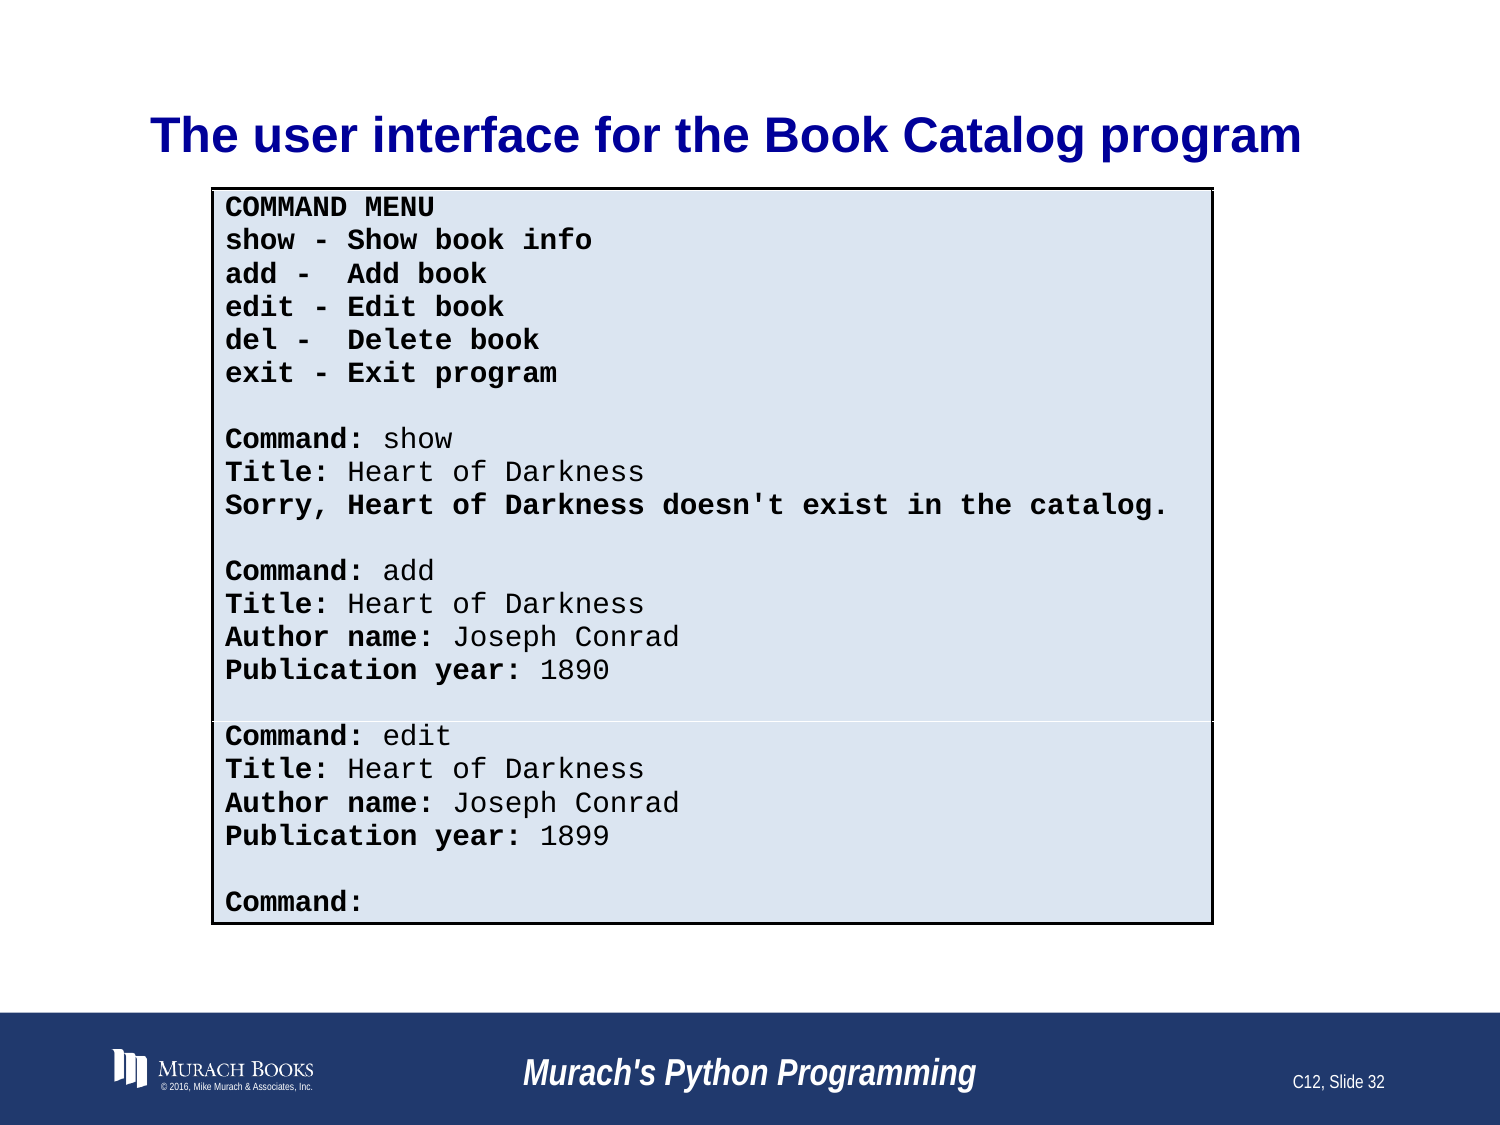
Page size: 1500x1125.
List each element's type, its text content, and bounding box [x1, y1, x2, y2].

slide_number C12, Slide 32 [1087, 1025, 1400, 1100]
footer © 2016, Mike Murach & Associates, Inc. [12, 1025, 463, 1100]
slide_number Murach's Python Programming [463, 1025, 1050, 1100]
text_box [149, 187, 1350, 949]
title The user interface for the Book Catalog program [150, 102, 1350, 164]
